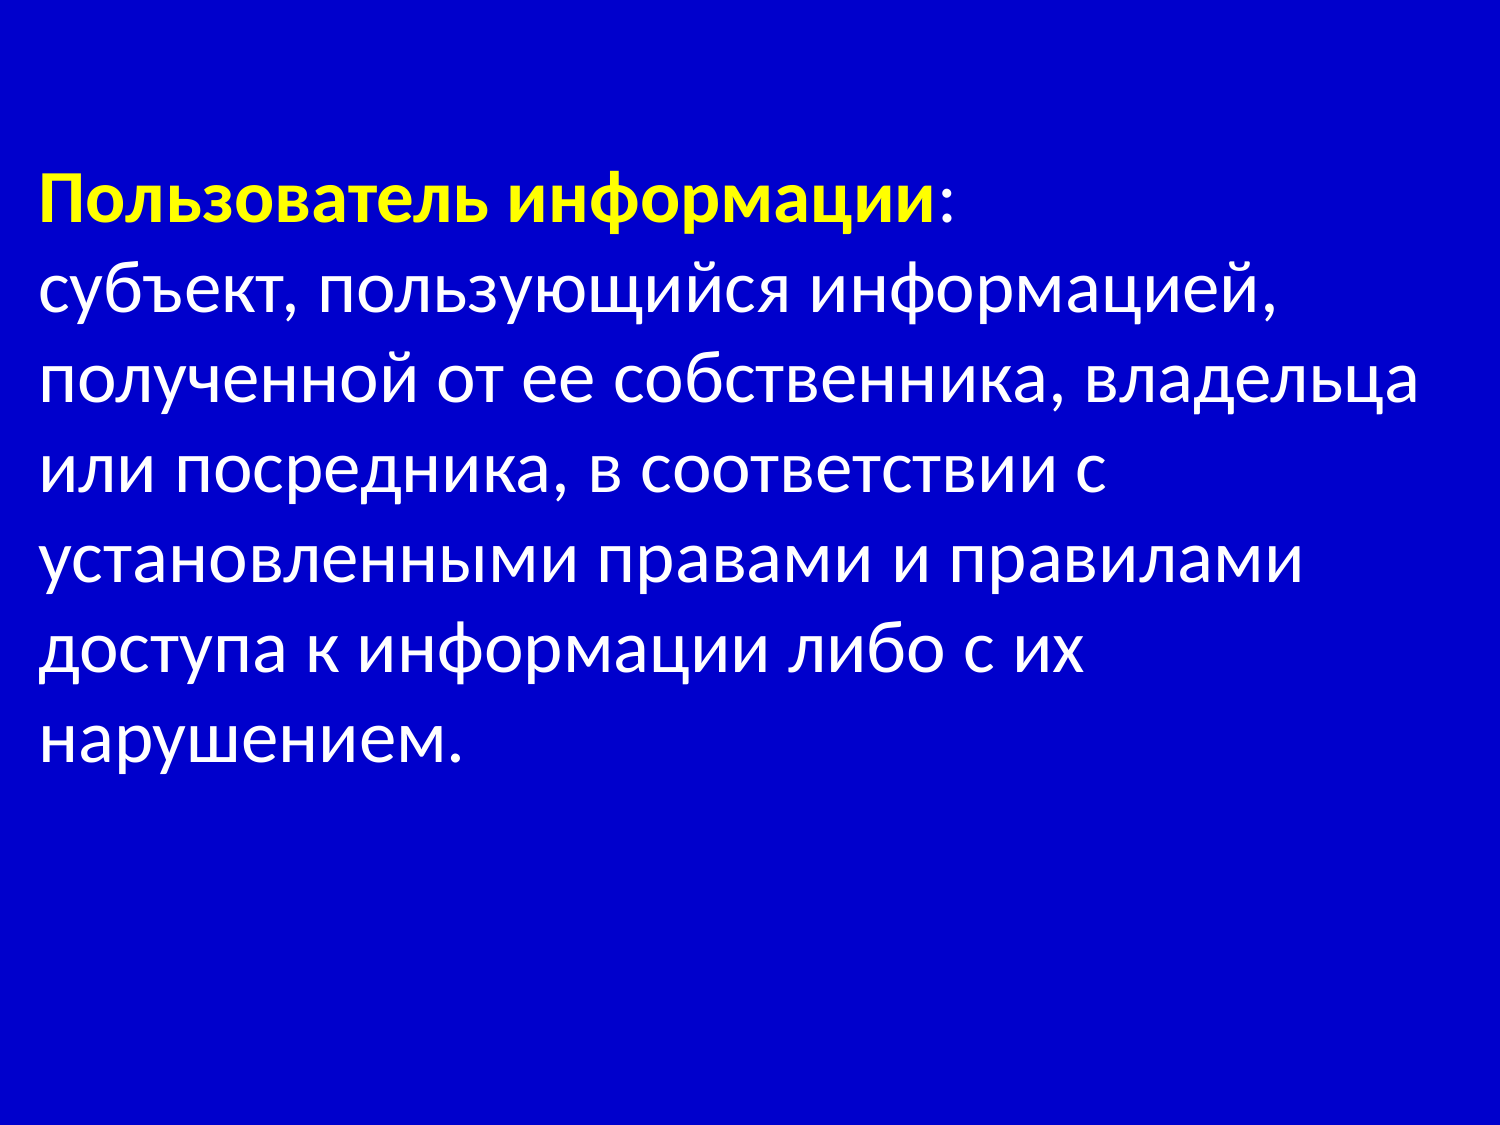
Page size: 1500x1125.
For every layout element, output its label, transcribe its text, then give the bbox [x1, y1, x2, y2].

text_box Пользователь информации: субъект, пользующийся информацией, полученной от ее собственника, владельца или посредника, в соответствии с установленными правами и правилами доступа к информации либо с их нарушением. [23, 140, 1465, 786]
